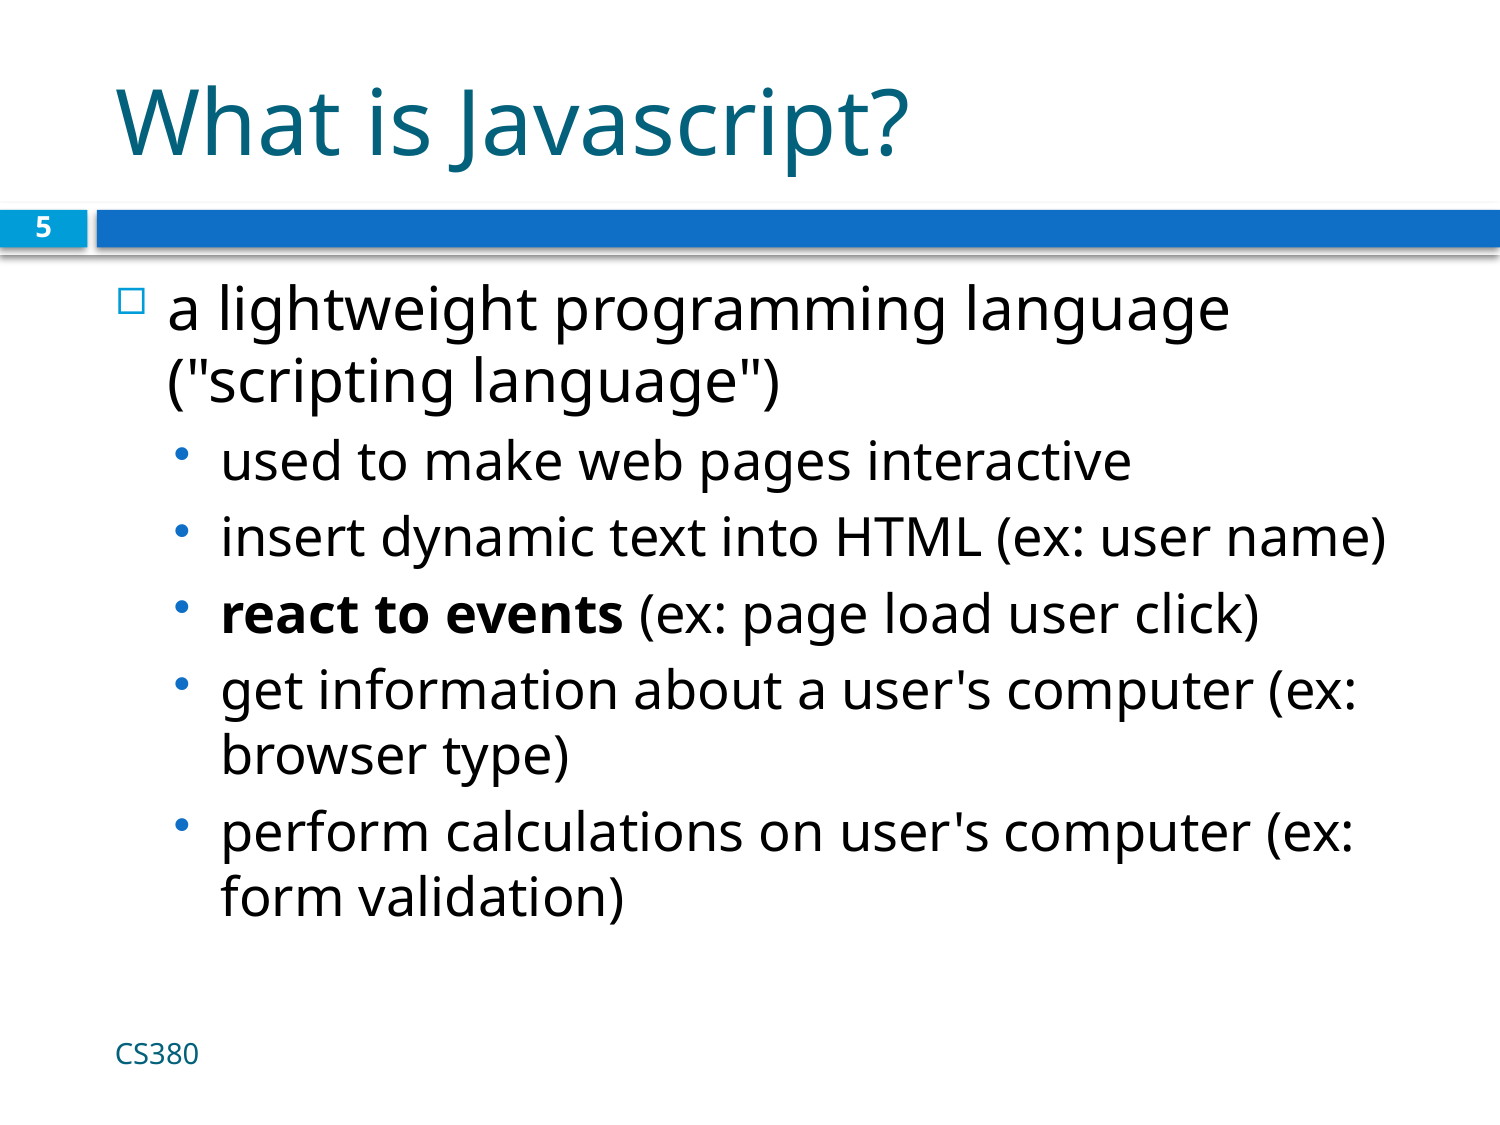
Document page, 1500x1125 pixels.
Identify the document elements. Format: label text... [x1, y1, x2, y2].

footer CS380 [99, 1025, 990, 1085]
title What is Javascript? [100, 37, 1439, 201]
slide_number 5 [0, 208, 88, 249]
list a lightweight programming language ("scripting language") used to make web pages interactive insert dynamic text into HTML (ex: user name) react to events (ex: page load user click) get information about a user's computer (ex: browser type) perform calculations on user's computer (ex: form validation) [100, 262, 1439, 1001]
